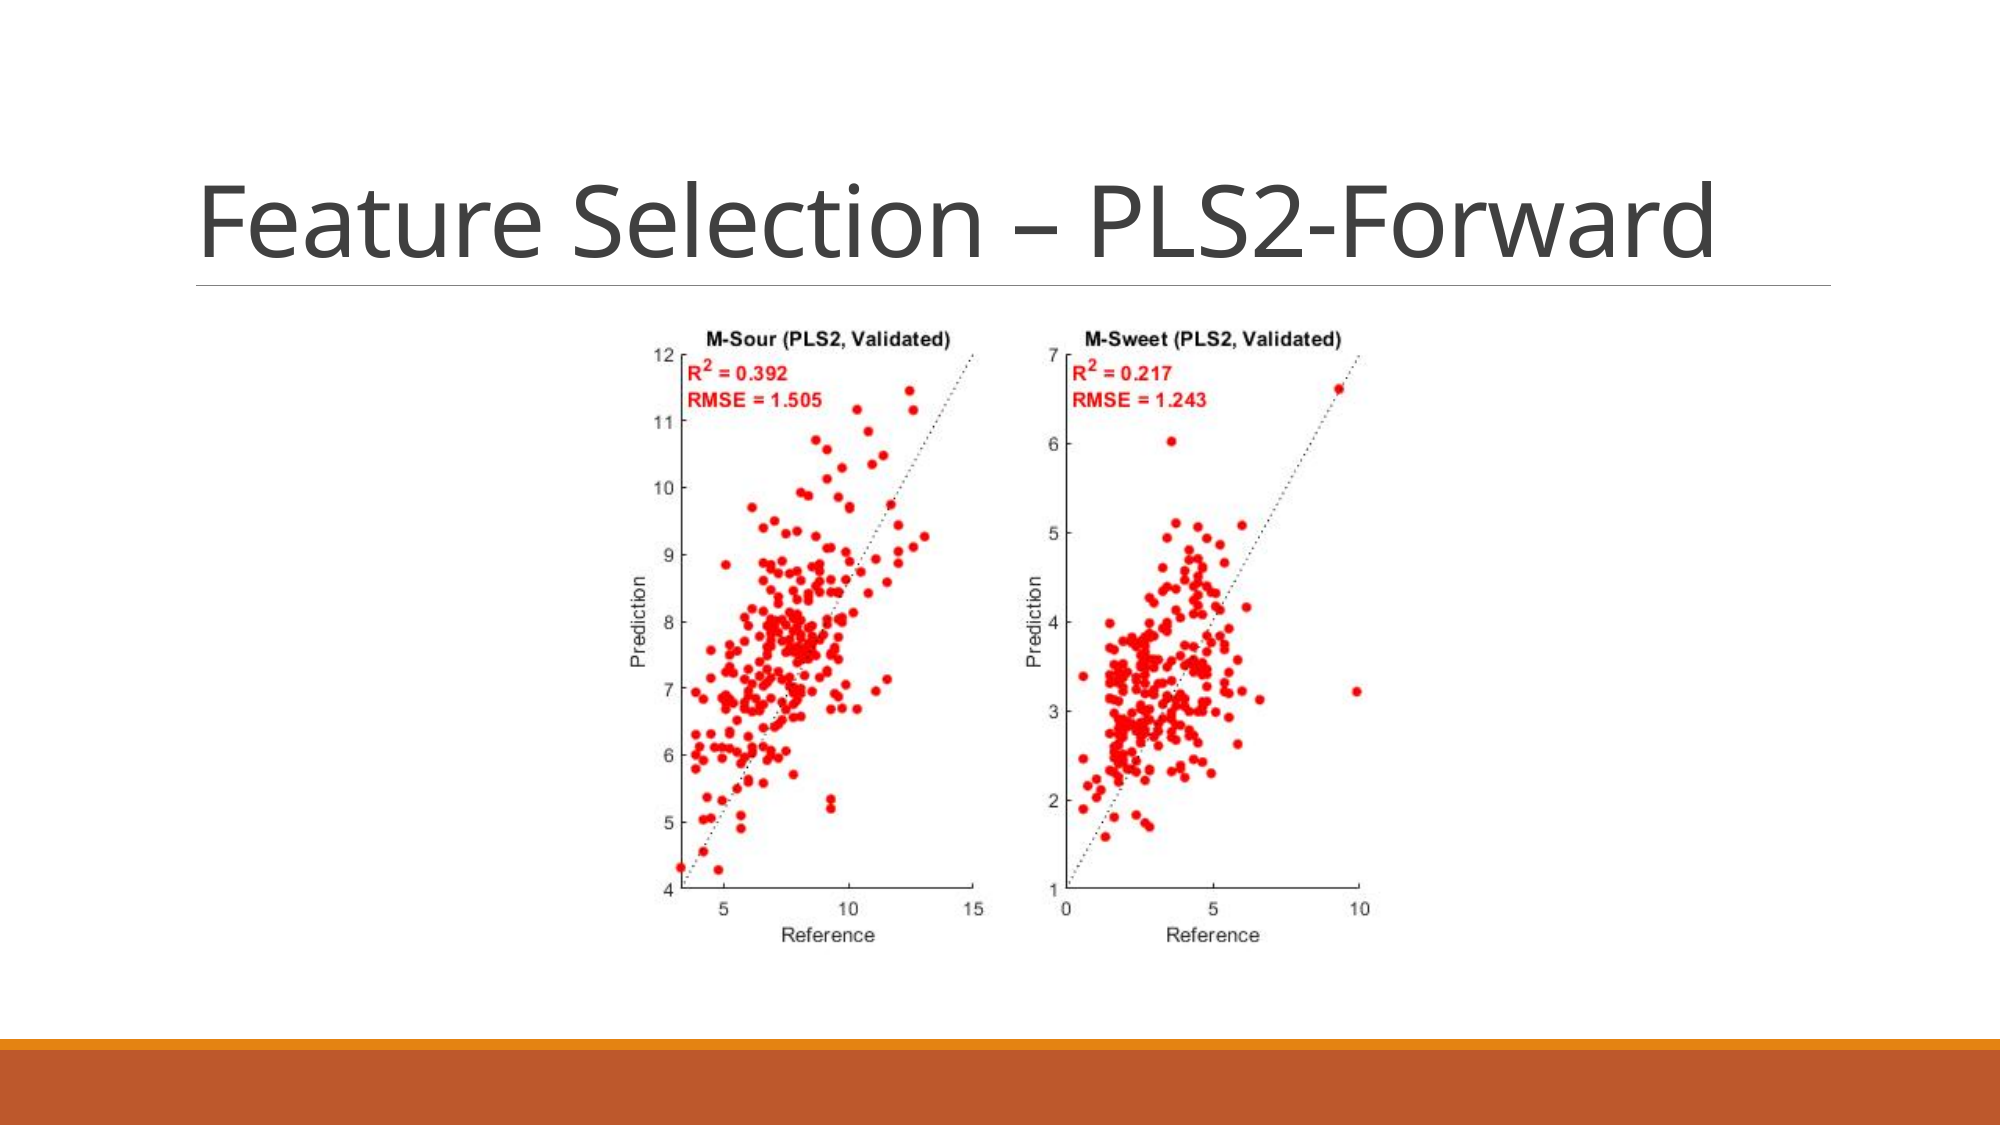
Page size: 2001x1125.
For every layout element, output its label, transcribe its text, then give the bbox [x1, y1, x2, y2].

title Feature Selection – PLS2-Forward [180, 47, 1830, 285]
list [566, 304, 1443, 962]
